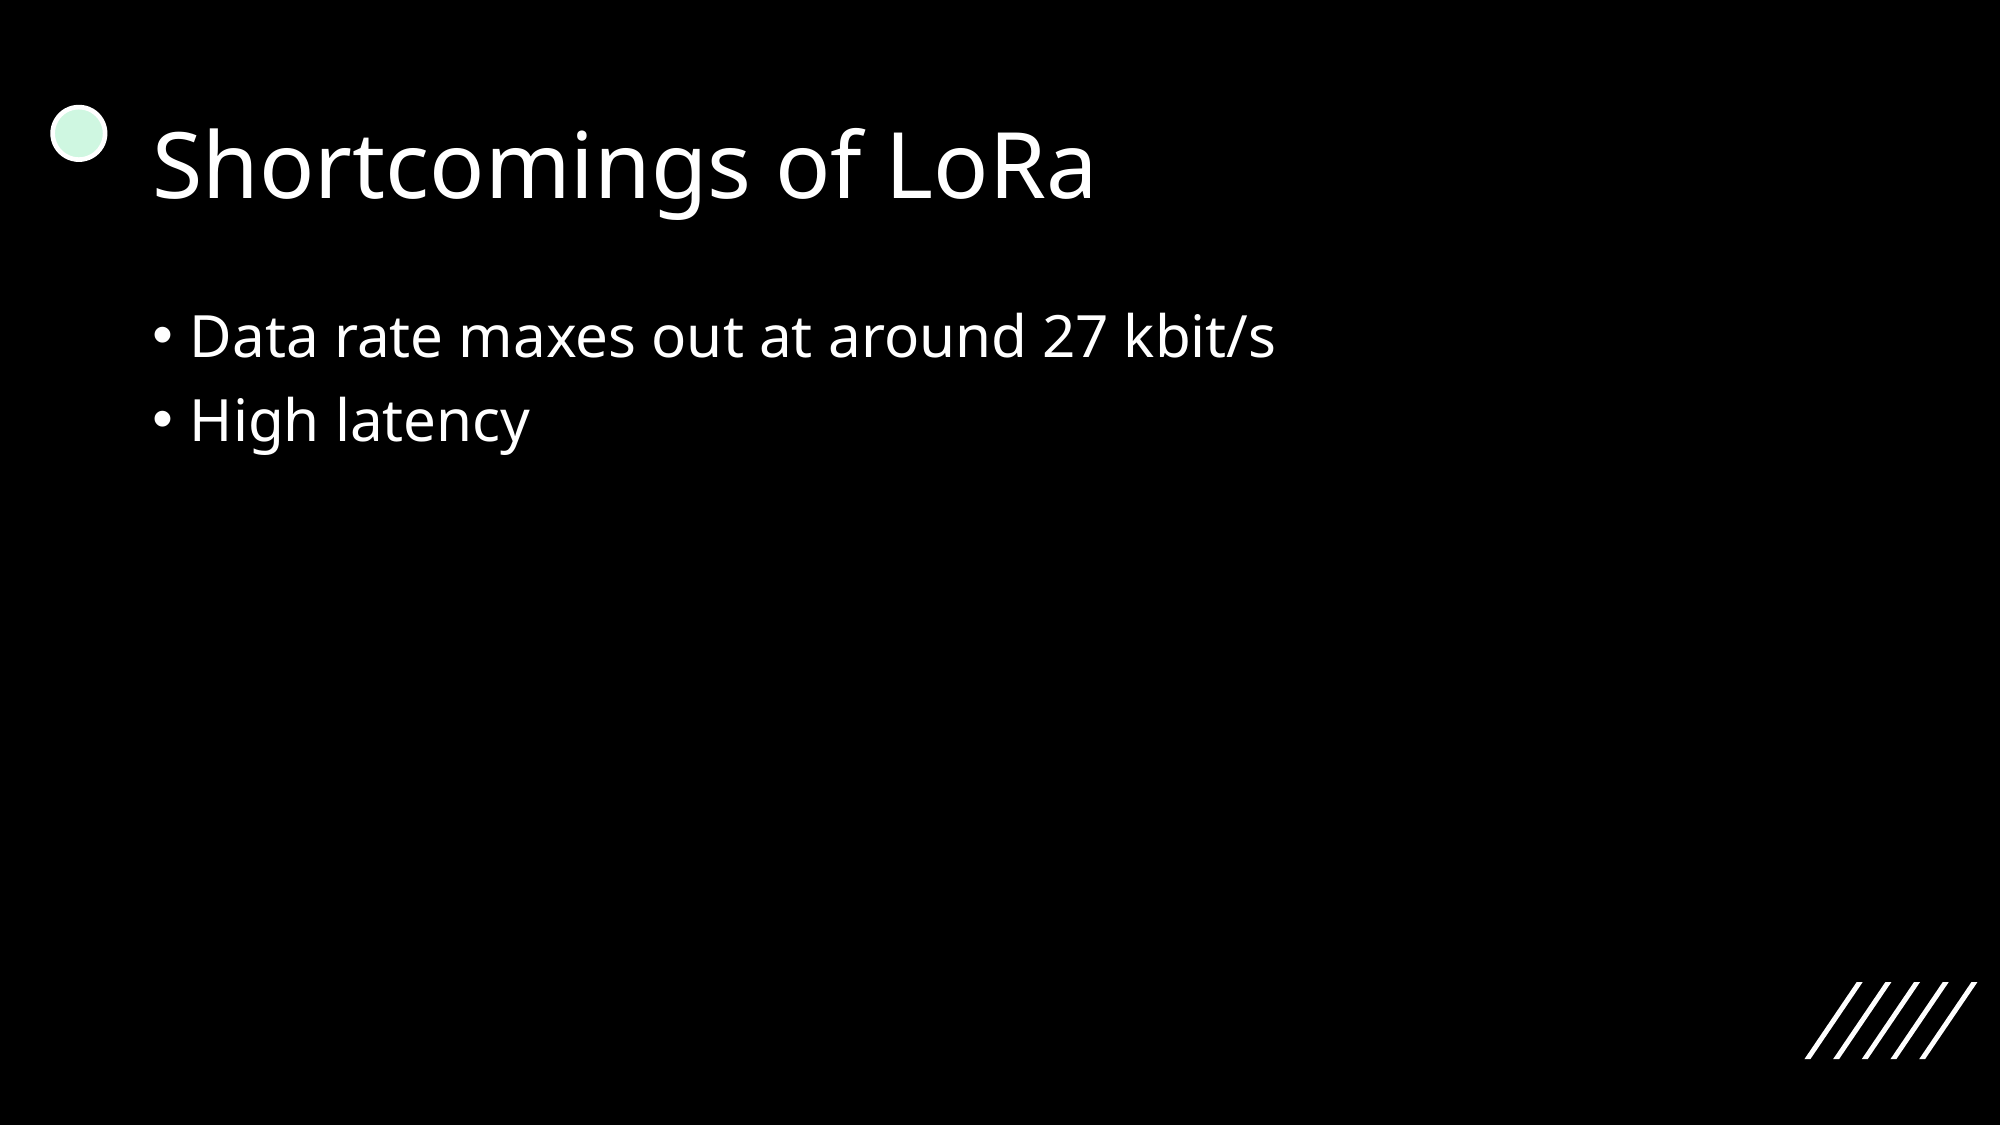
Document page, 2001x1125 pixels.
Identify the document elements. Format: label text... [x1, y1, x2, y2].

list Data rate maxes out at around 27 kbit/s High latency [137, 299, 1863, 1014]
title Shortcomings of LoRa [137, 59, 1863, 278]
